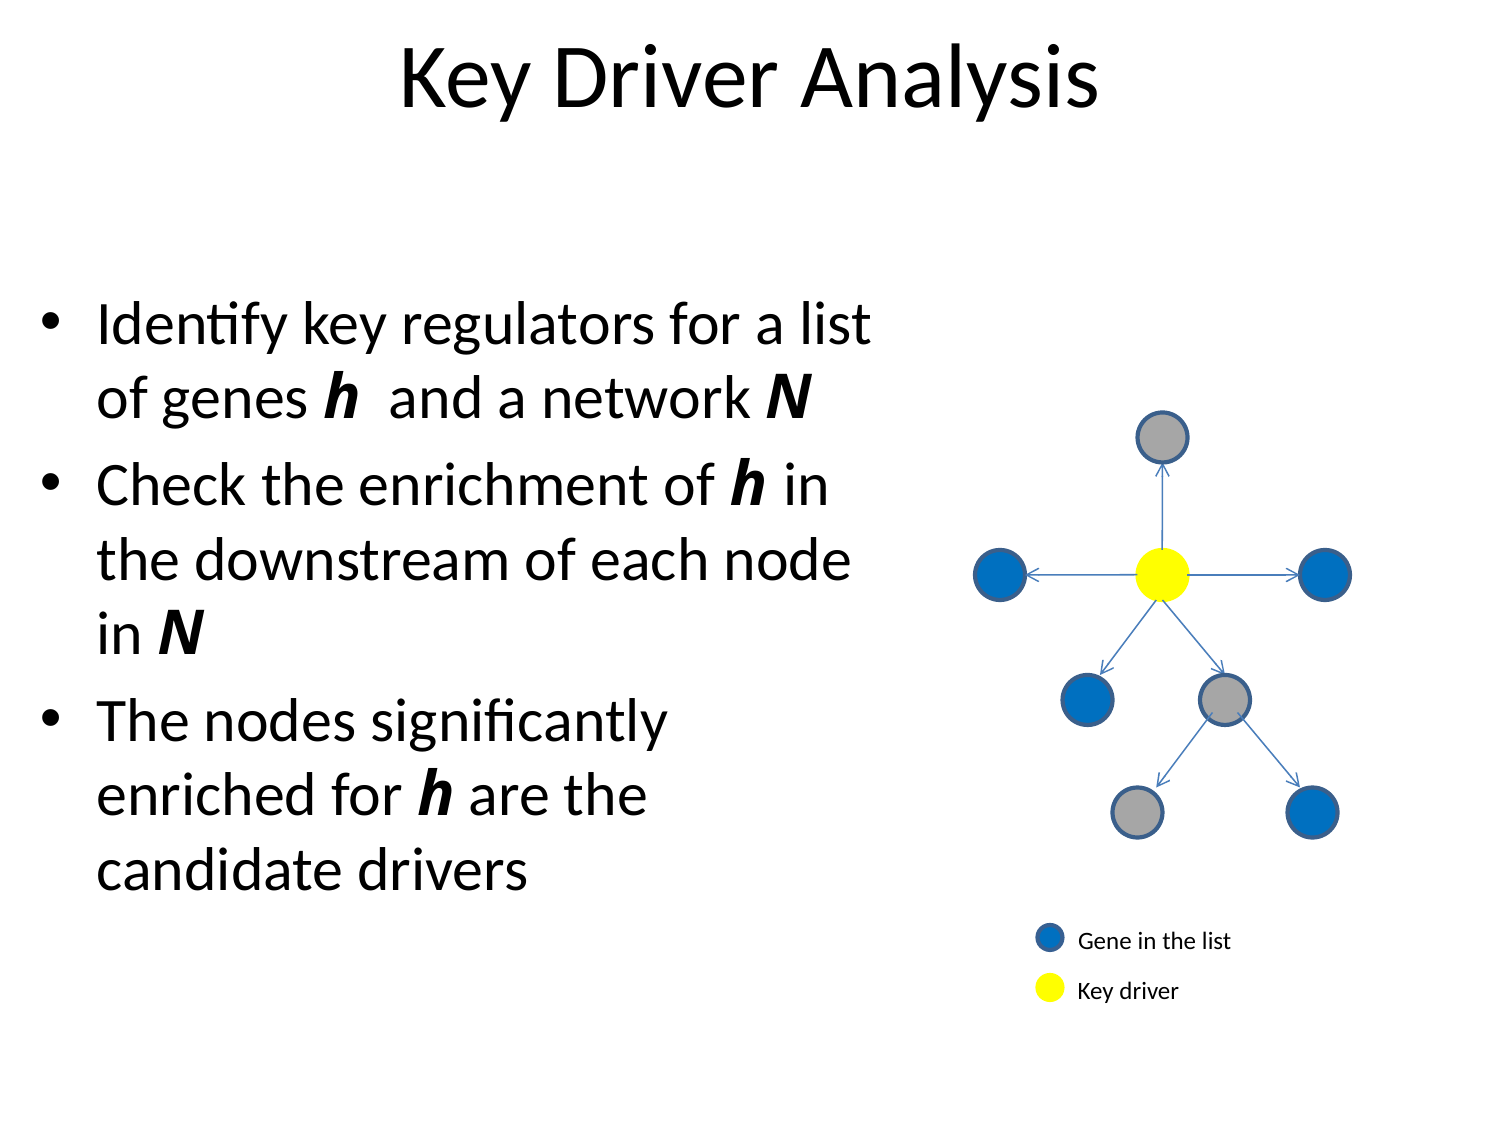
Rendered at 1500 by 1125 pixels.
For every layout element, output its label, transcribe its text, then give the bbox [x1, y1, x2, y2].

title Key Driver Analysis [75, 0, 1425, 143]
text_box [1037, 916, 1248, 1013]
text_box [974, 412, 1351, 838]
list Identify key regulators for a list of genes h and a network N Check the enrichment of h in the downstream of each node in N The nodes significantly enriched for h are the candidate drivers [24, 275, 888, 963]
